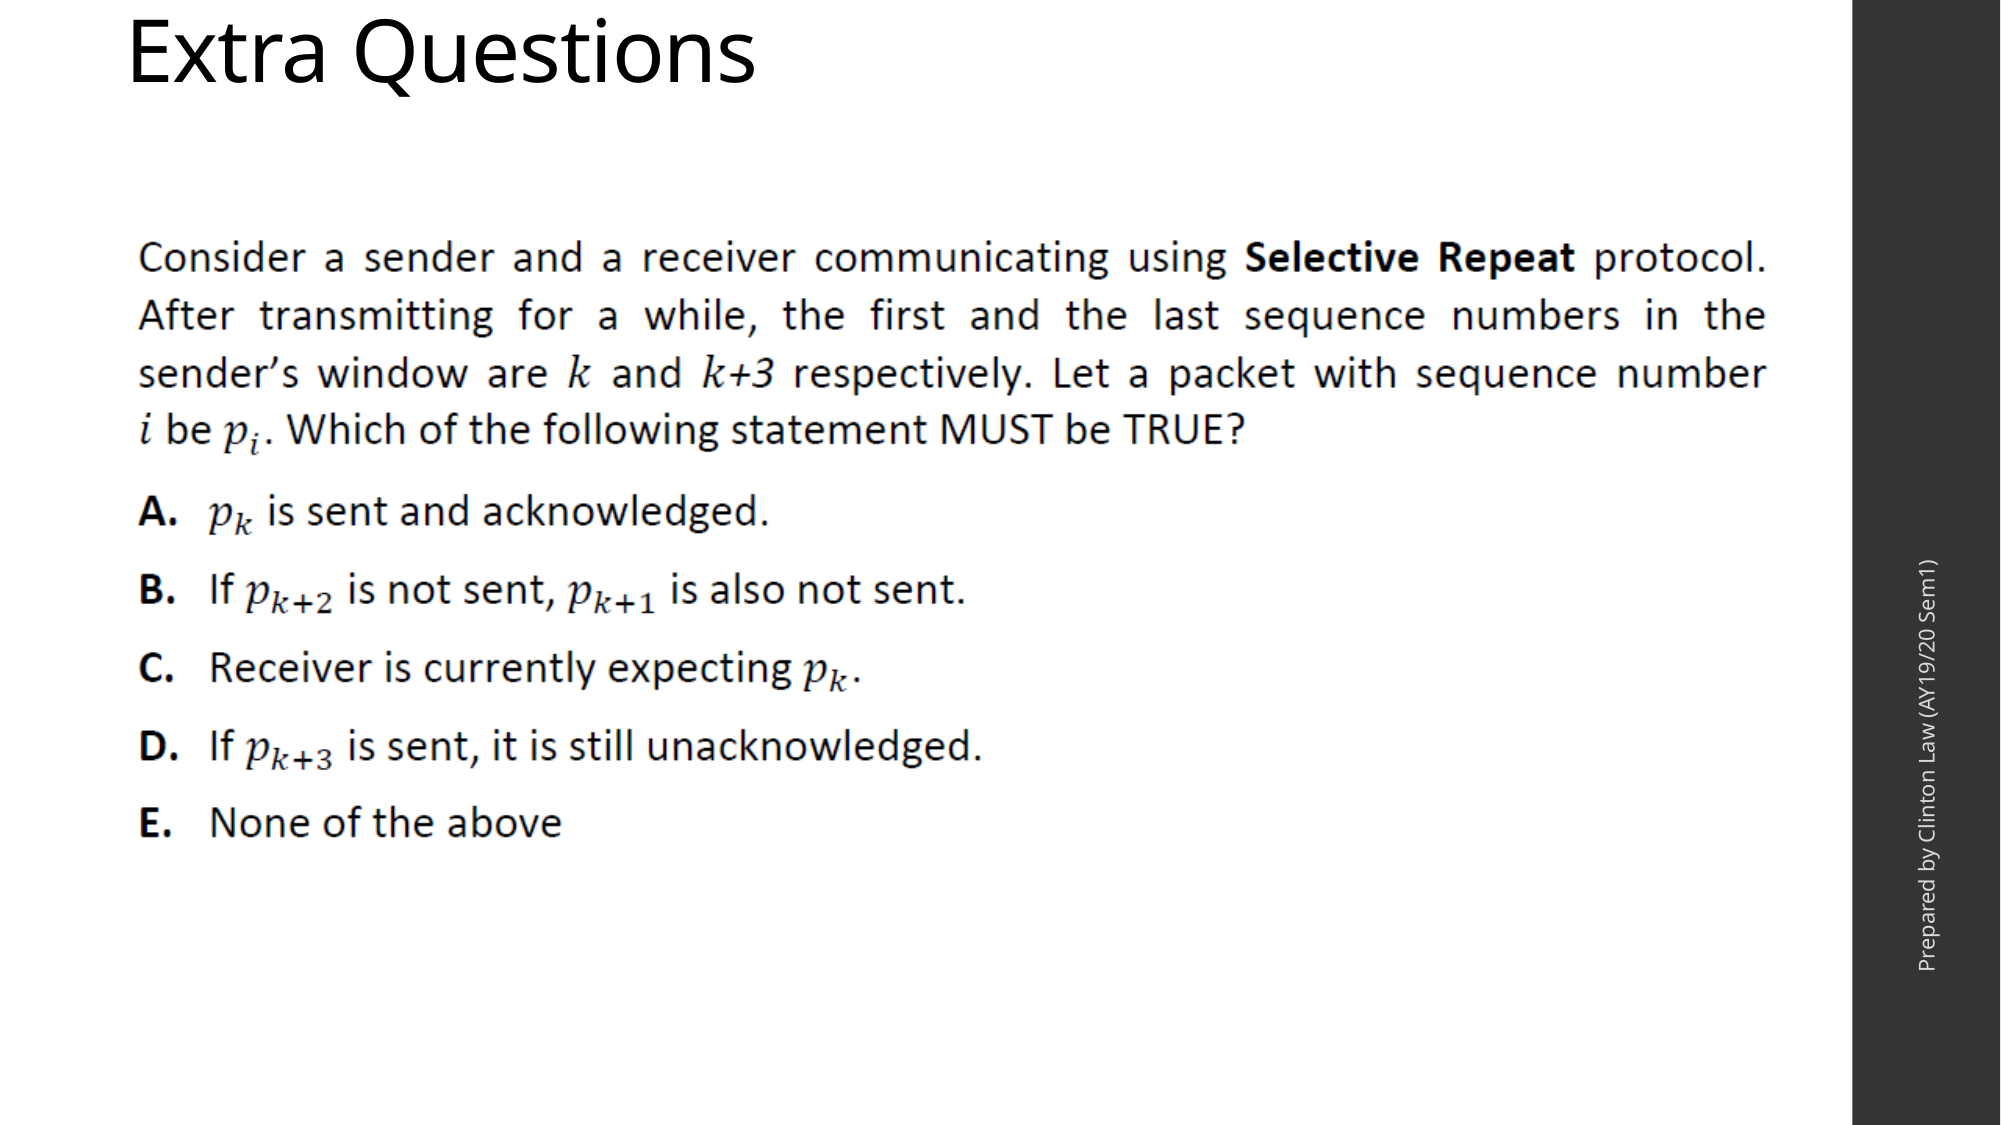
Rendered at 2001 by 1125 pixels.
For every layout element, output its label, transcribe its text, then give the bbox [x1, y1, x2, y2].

picture [109, 214, 1822, 911]
title Extra Questions [110, 0, 1701, 110]
footer Prepared by Clinton Law (AY19/20 Sem1) [1897, 400, 1958, 988]
